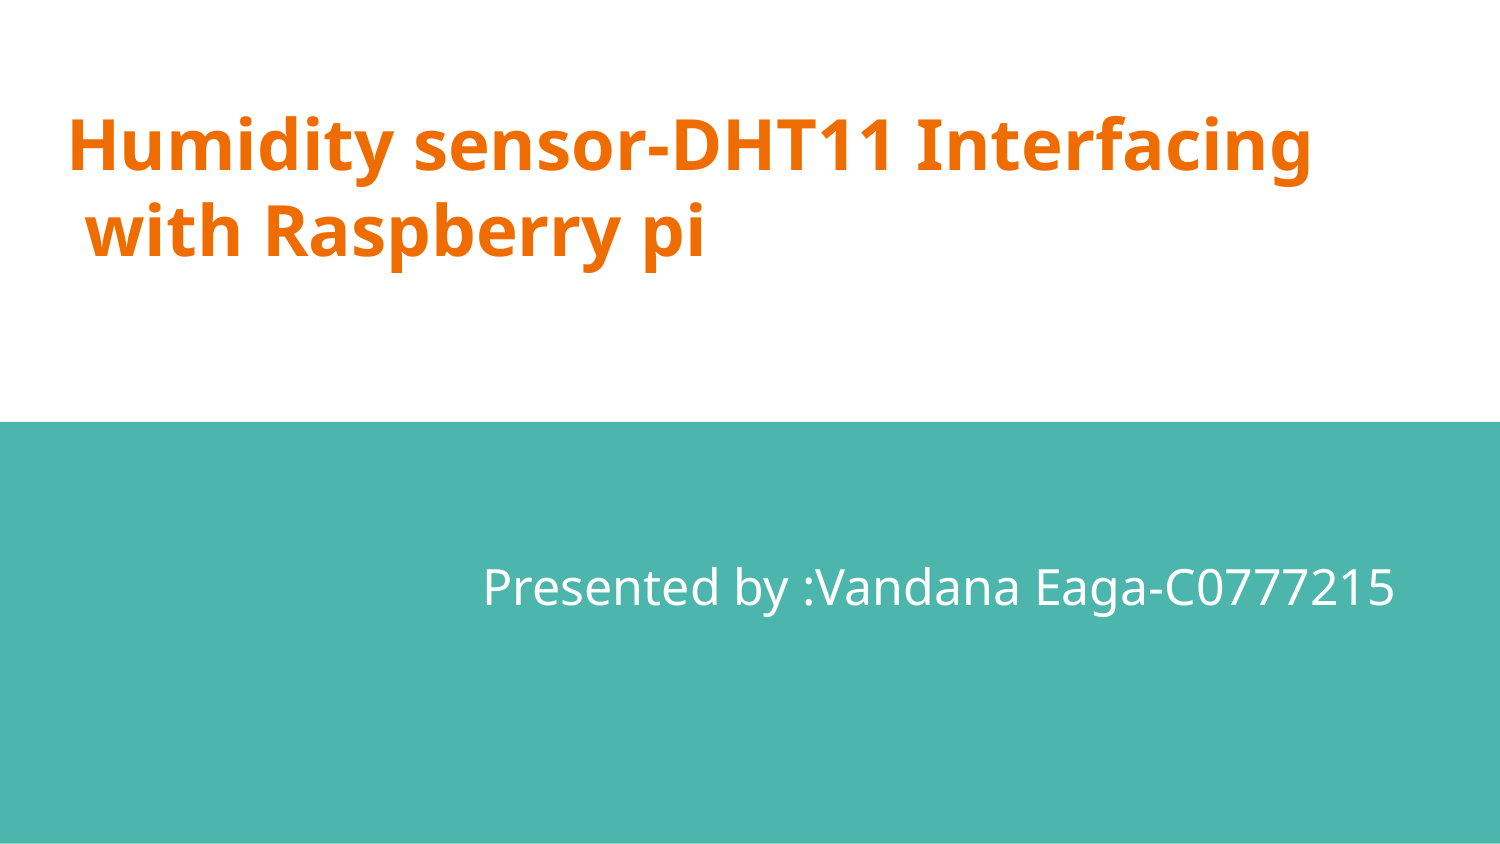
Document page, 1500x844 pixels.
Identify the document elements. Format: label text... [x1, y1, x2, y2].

text_box Presented by :Vandana Eaga-C0777215 [465, 540, 1414, 631]
title Humidity sensor-DHT11 Interfacing with Raspberry pi [51, 0, 1458, 289]
